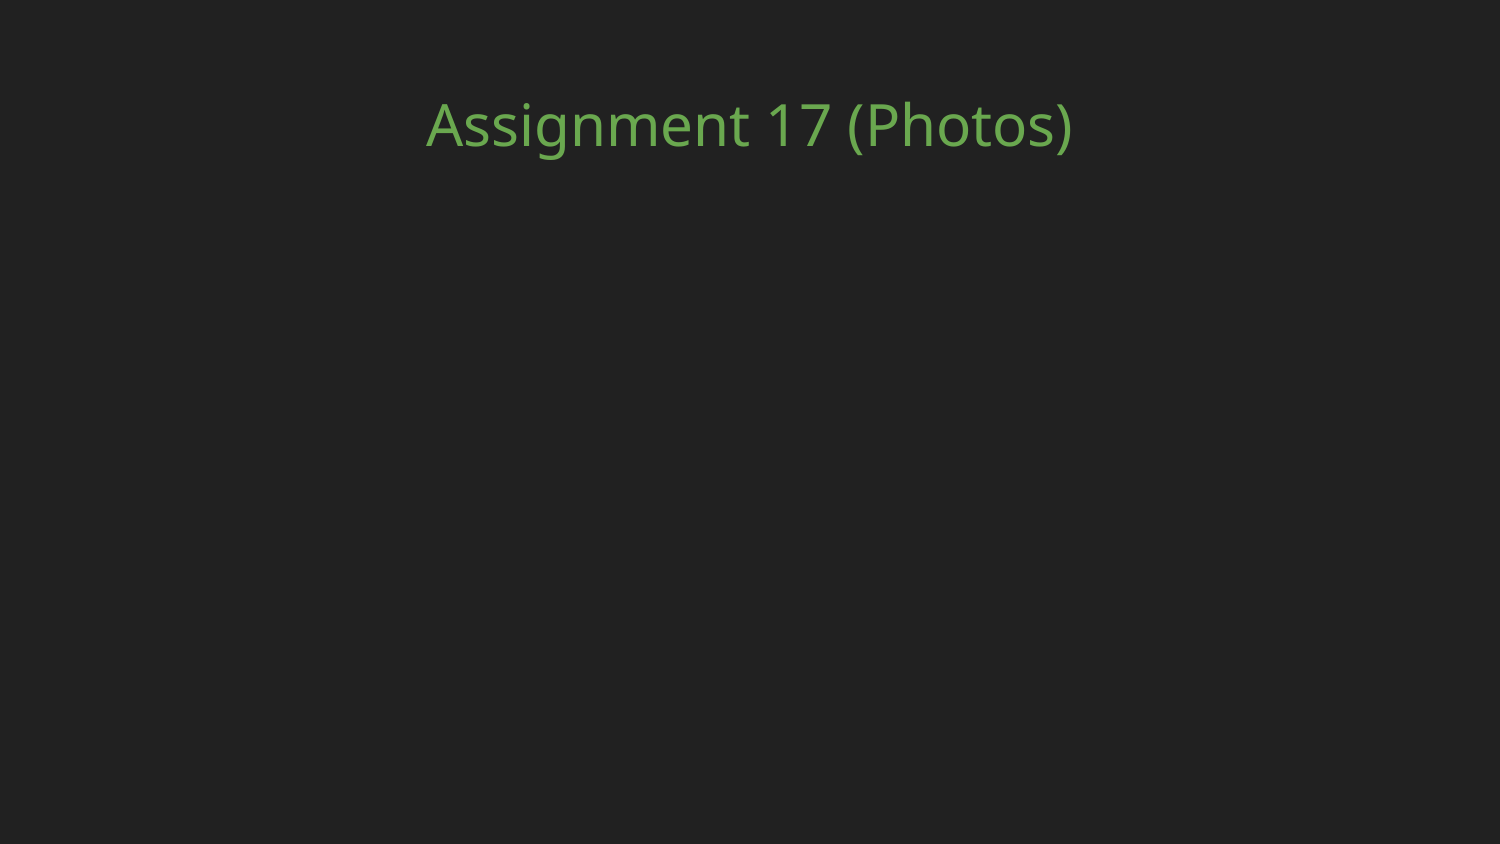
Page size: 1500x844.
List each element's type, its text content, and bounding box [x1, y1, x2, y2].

title Assignment 17 (Photos) [51, 72, 1449, 167]
